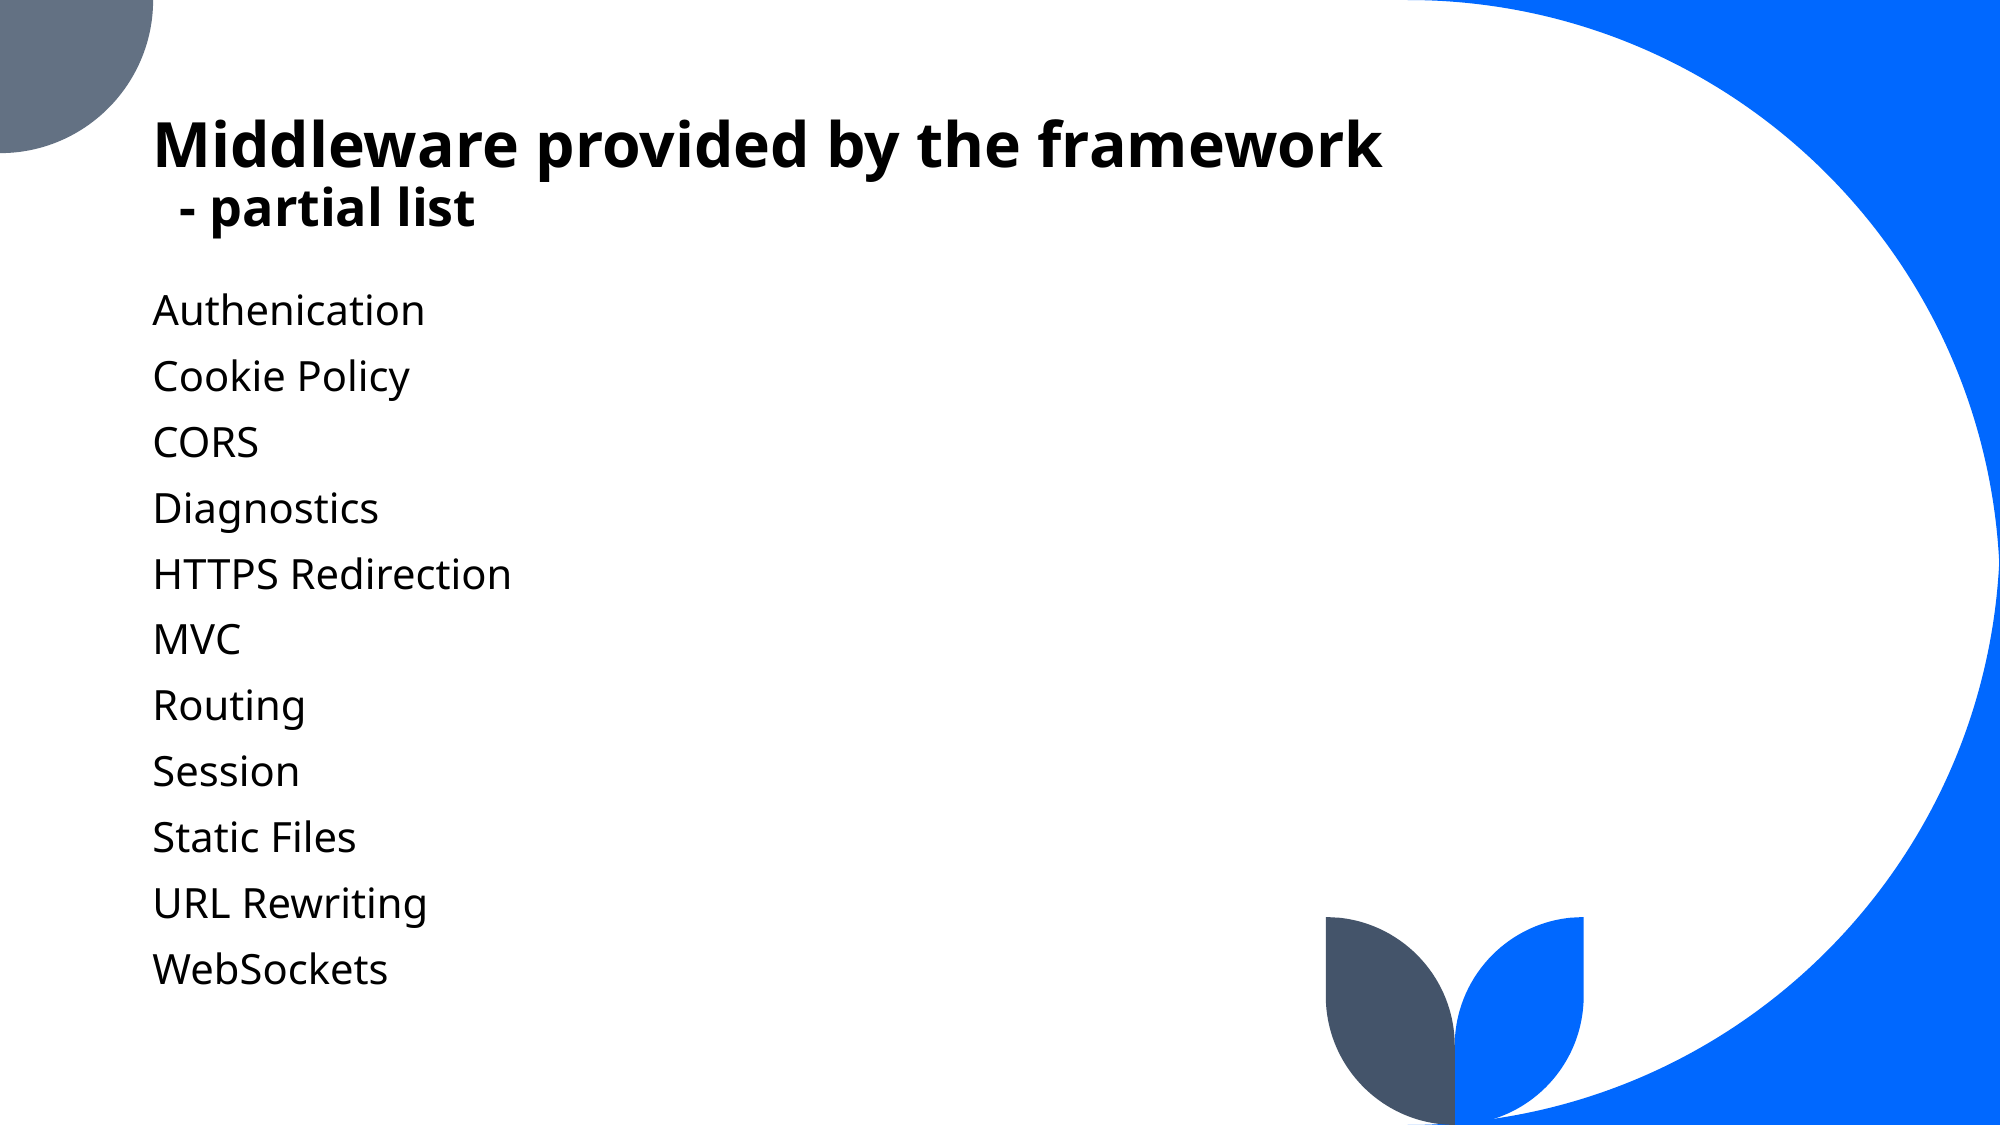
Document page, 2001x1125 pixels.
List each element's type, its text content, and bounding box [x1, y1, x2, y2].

title Middleware provided by the framework - partial list [137, 59, 1863, 245]
list Authenication Cookie Policy CORS Diagnostics HTTPS Redirection MVC Routing Session Static Files URL Rewriting WebSockets [137, 282, 1863, 1014]
